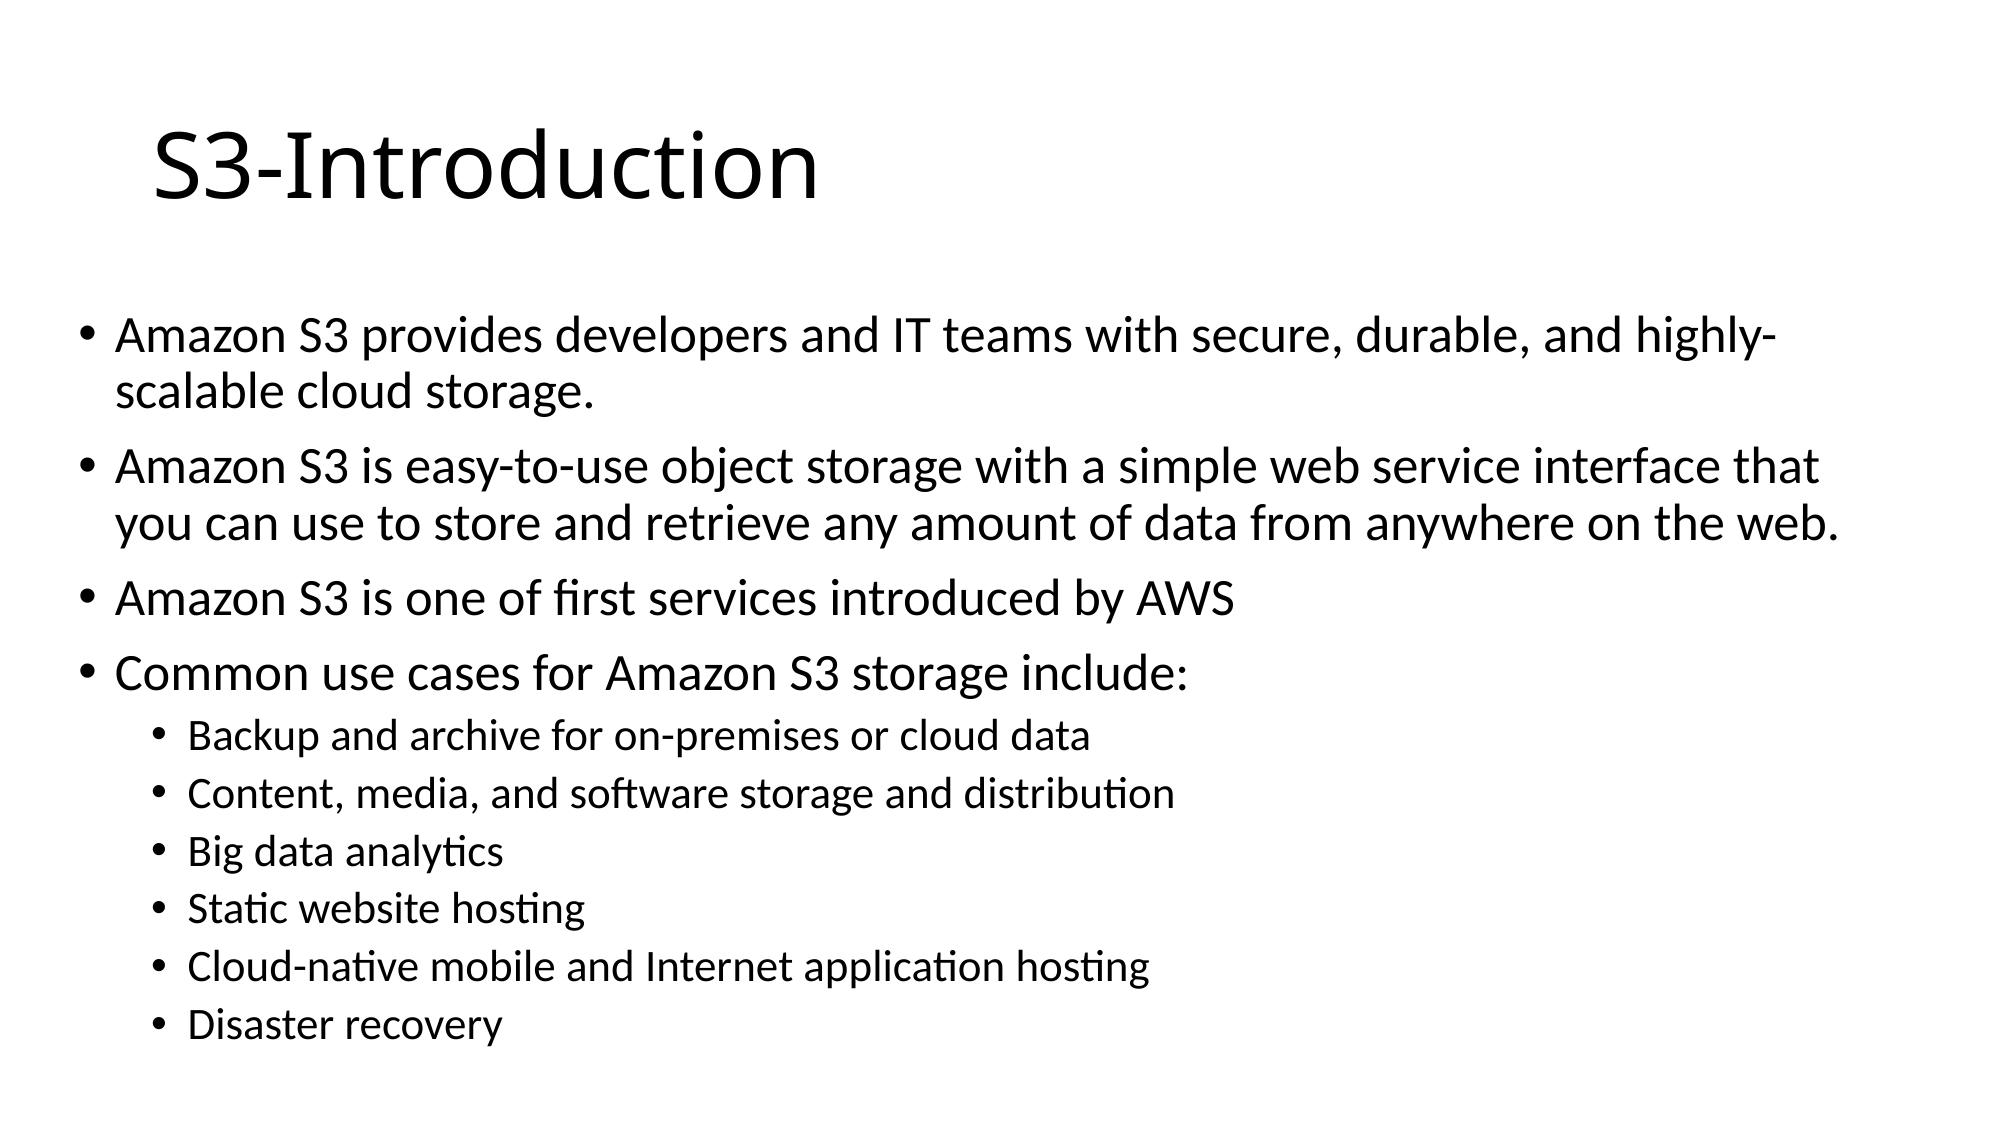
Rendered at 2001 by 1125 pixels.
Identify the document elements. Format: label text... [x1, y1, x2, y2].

title S3-Introduction [137, 59, 1863, 278]
list Amazon S3 provides developers and IT teams with secure, durable, and highly-scalable cloud storage. Amazon S3 is easy-to-use object storage with a simple web service interface that you can use to store and retrieve any amount of data from anywhere on the web. Amazon S3 is one of first services introduced by AWS Common use cases for Amazon S3 storage include: Backup and archive for on-premises or cloud data Content, media, and software storage and distribution Big data analytics Static website hosting Cloud-native mobile and Internet application hosting Disaster recovery [63, 299, 1863, 1090]
